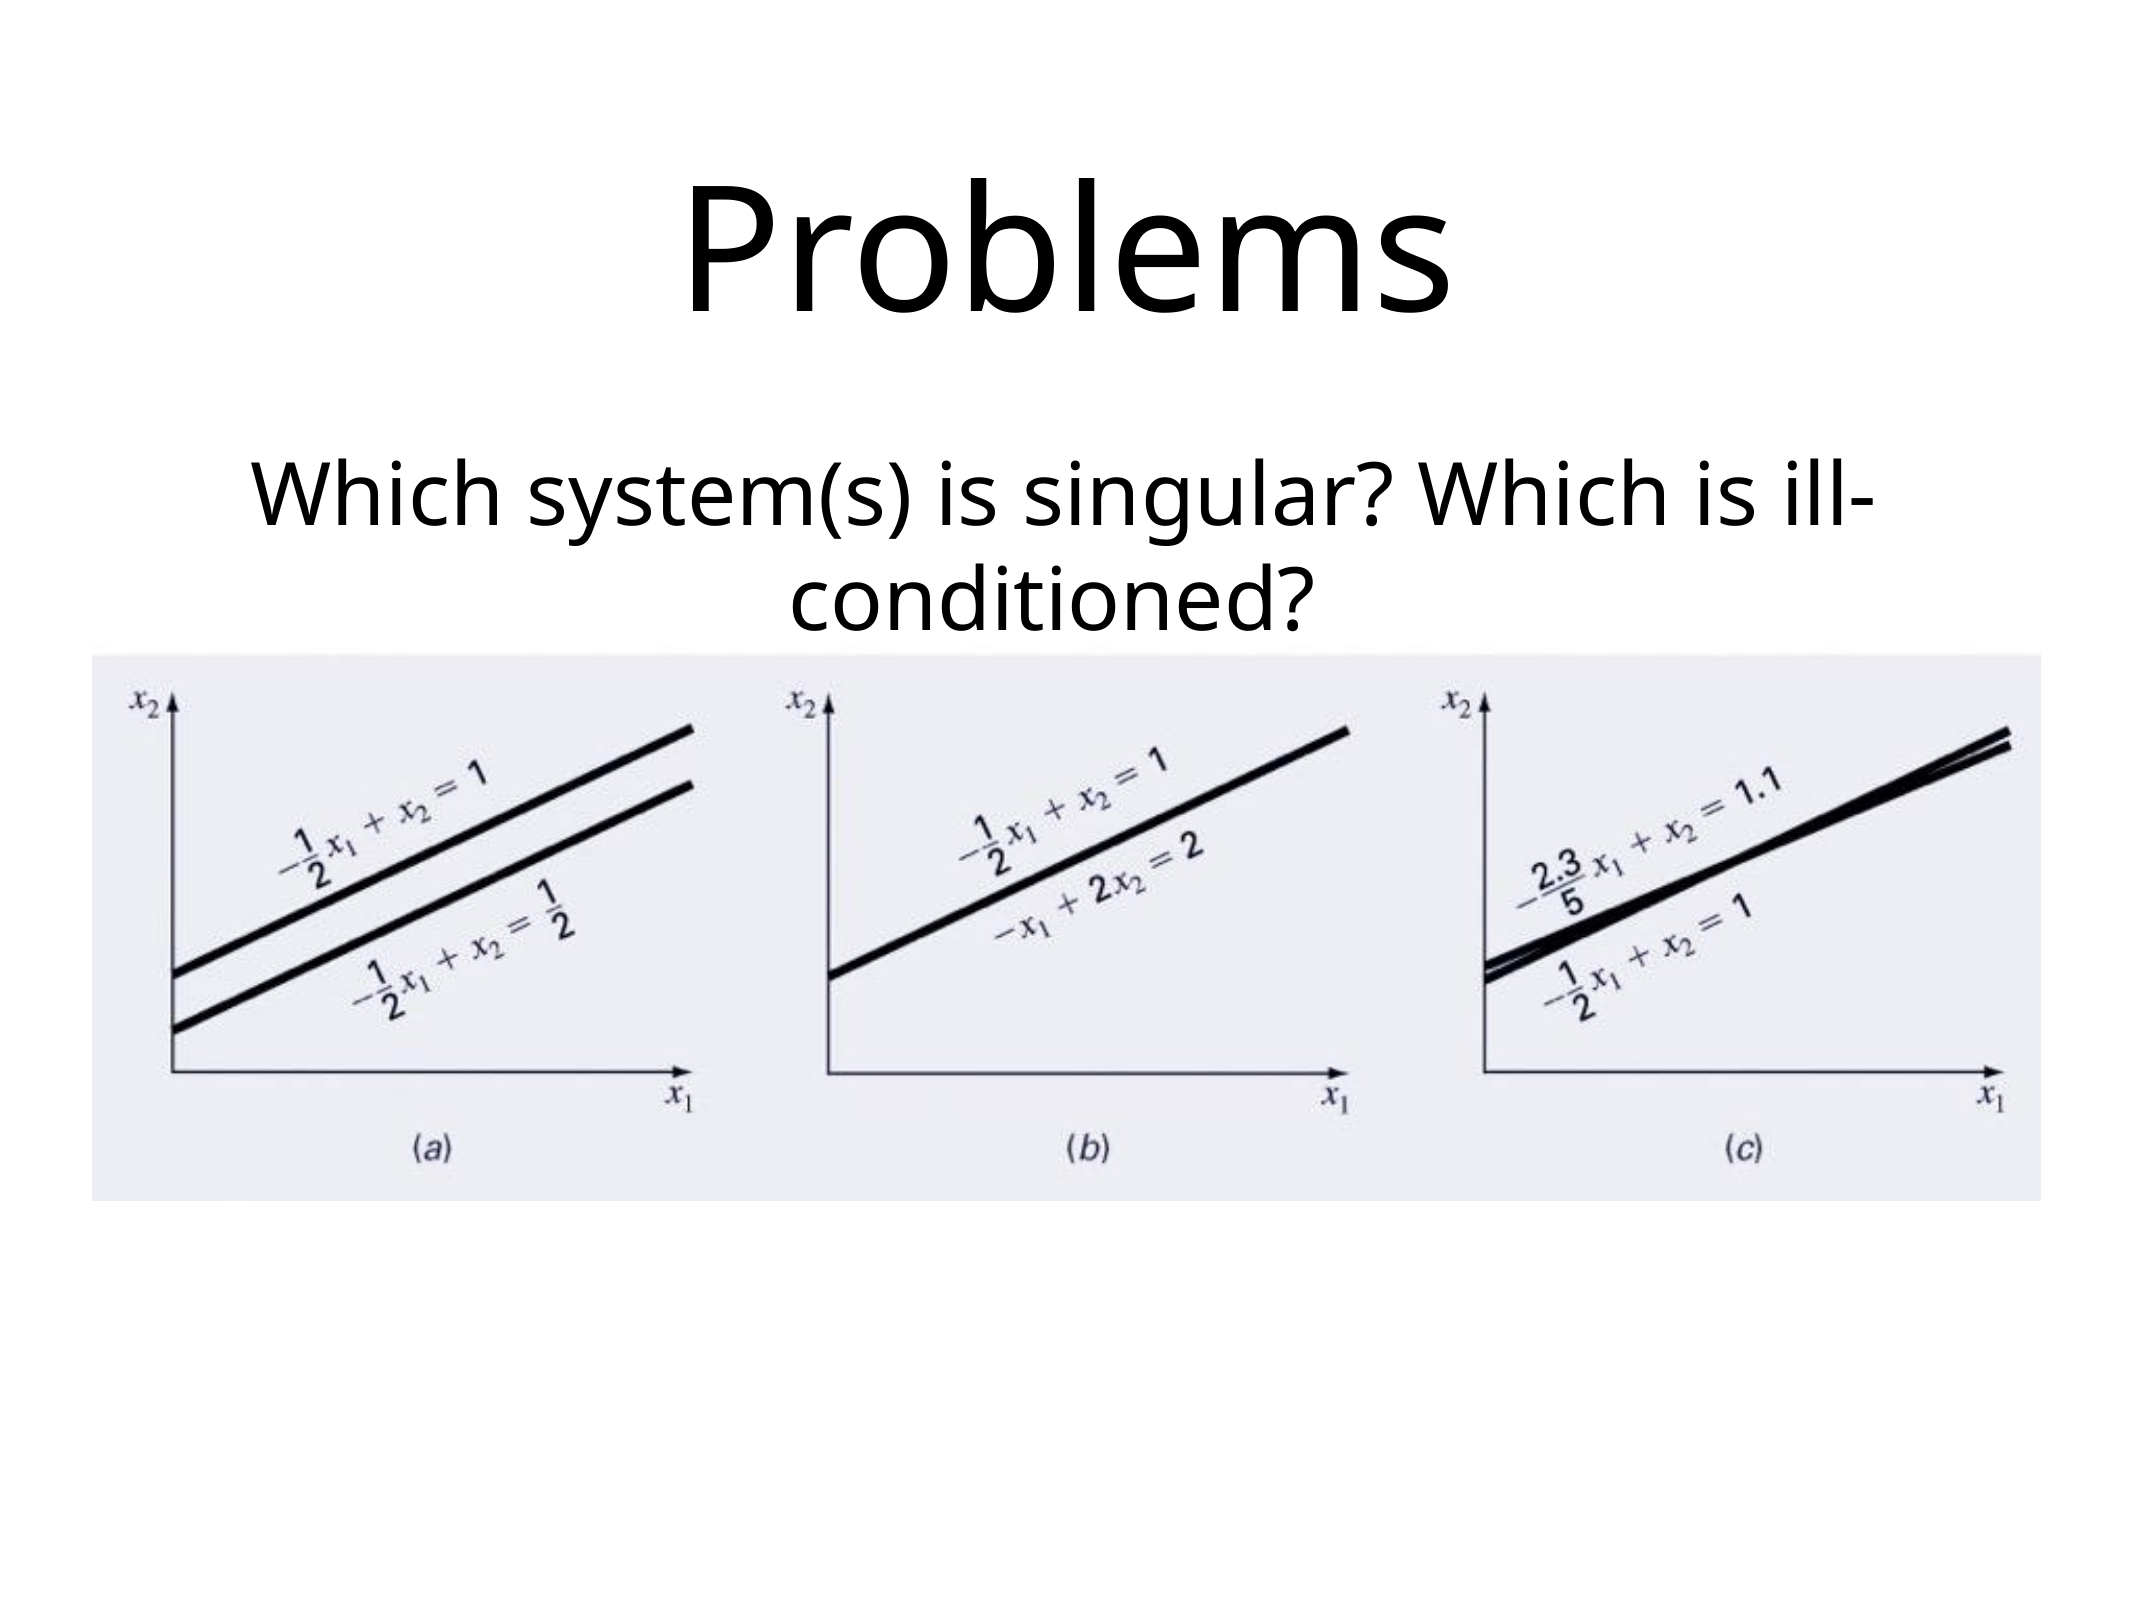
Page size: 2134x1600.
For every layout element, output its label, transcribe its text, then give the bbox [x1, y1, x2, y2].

title Problems [208, 41, 1925, 429]
picture [92, 646, 2041, 1201]
text_box Which system(s) is singular? Which is ill-conditioned? [0, 429, 2128, 656]
